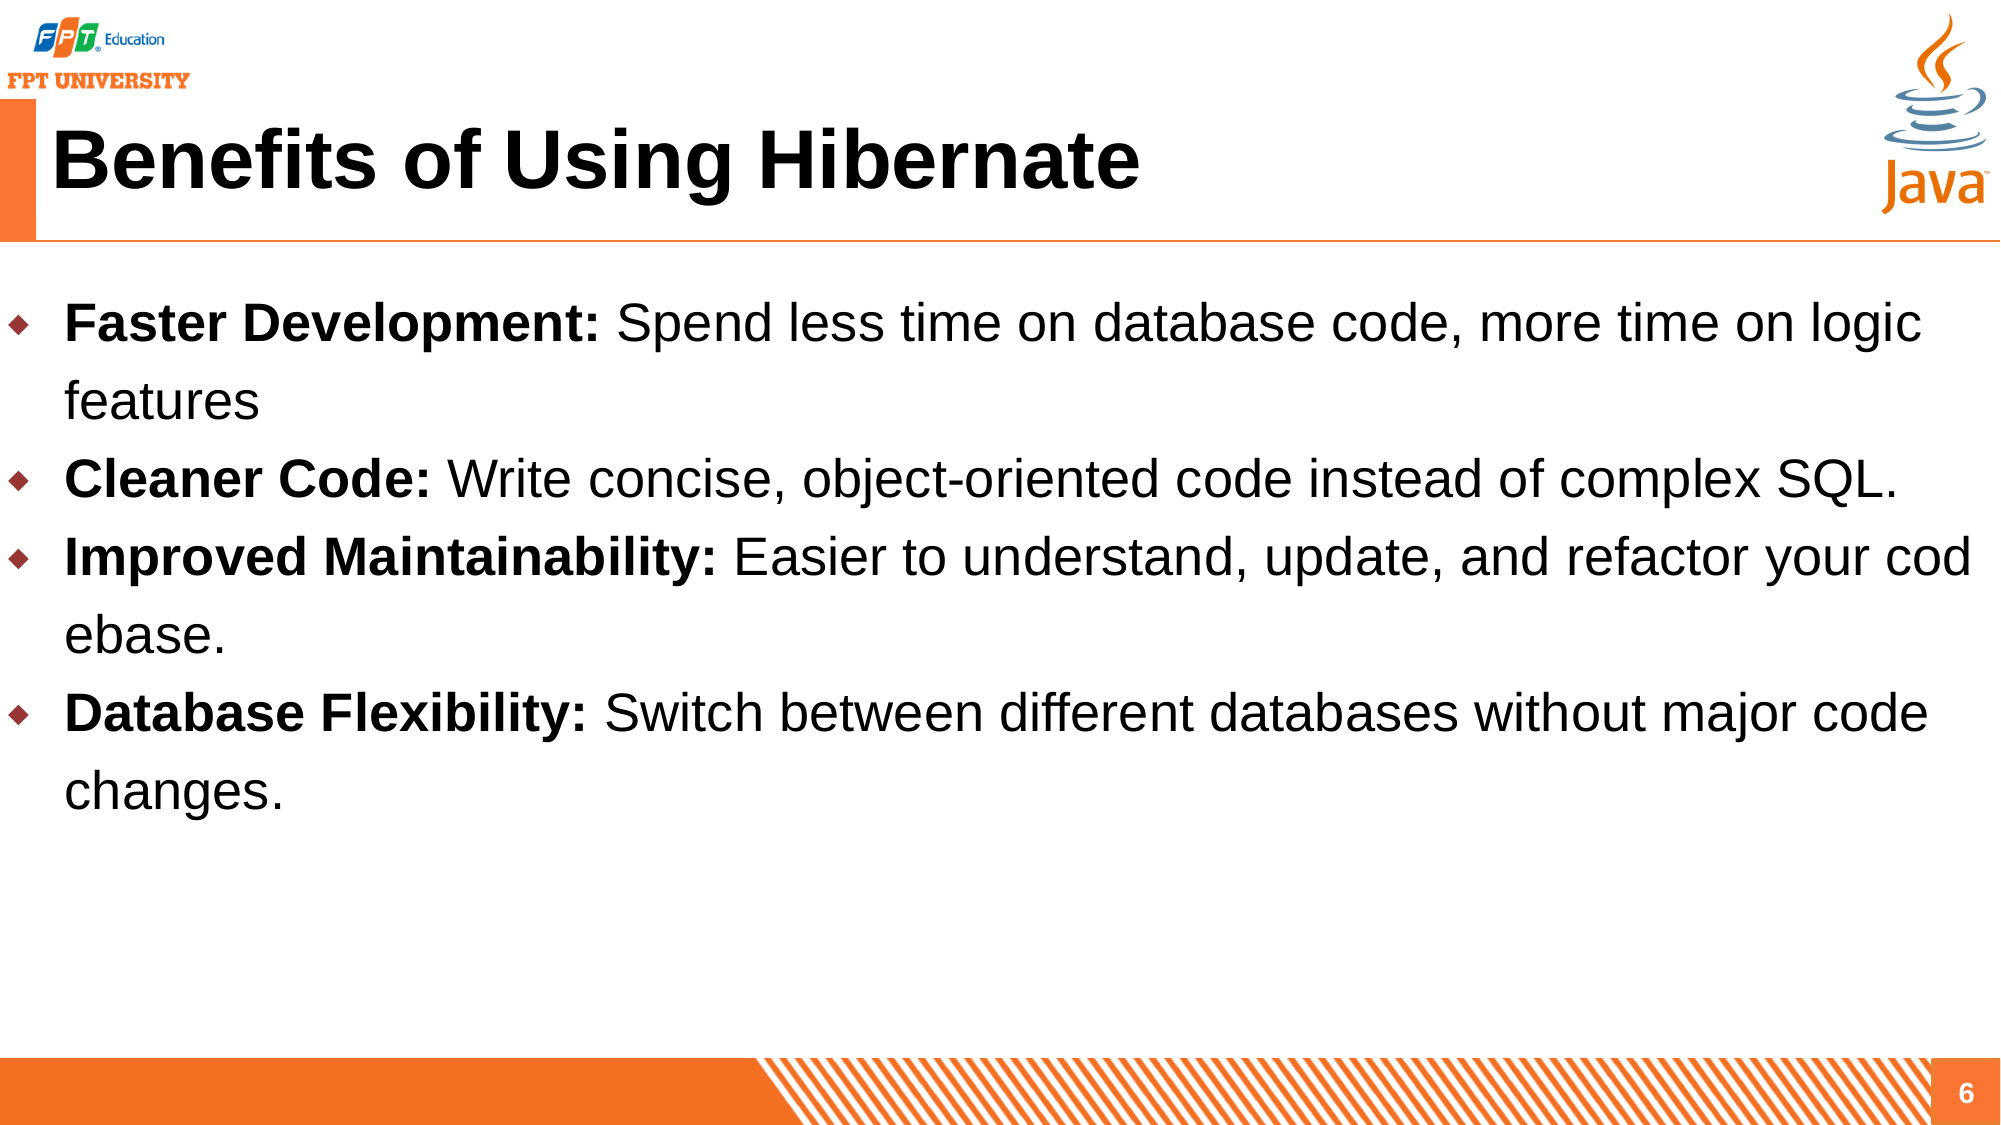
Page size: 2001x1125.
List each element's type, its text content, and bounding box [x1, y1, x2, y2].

picture [1868, 4, 2000, 226]
picture [0, 2, 197, 99]
slide_number 6 [1933, 1059, 2000, 1124]
list Faster Development: Spend less time on database code, more time on logic features Cleaner Code: Write concise, object-oriented code instead of complex SQL. Improved Maintainability: Easier to understand, update, and refactor your codebase. Database Flexibility: Switch between different databases without major code changes. [0, 266, 2000, 1057]
picture [0, 1058, 1934, 1125]
title Benefits of Using Hibernate [36, 108, 1869, 215]
